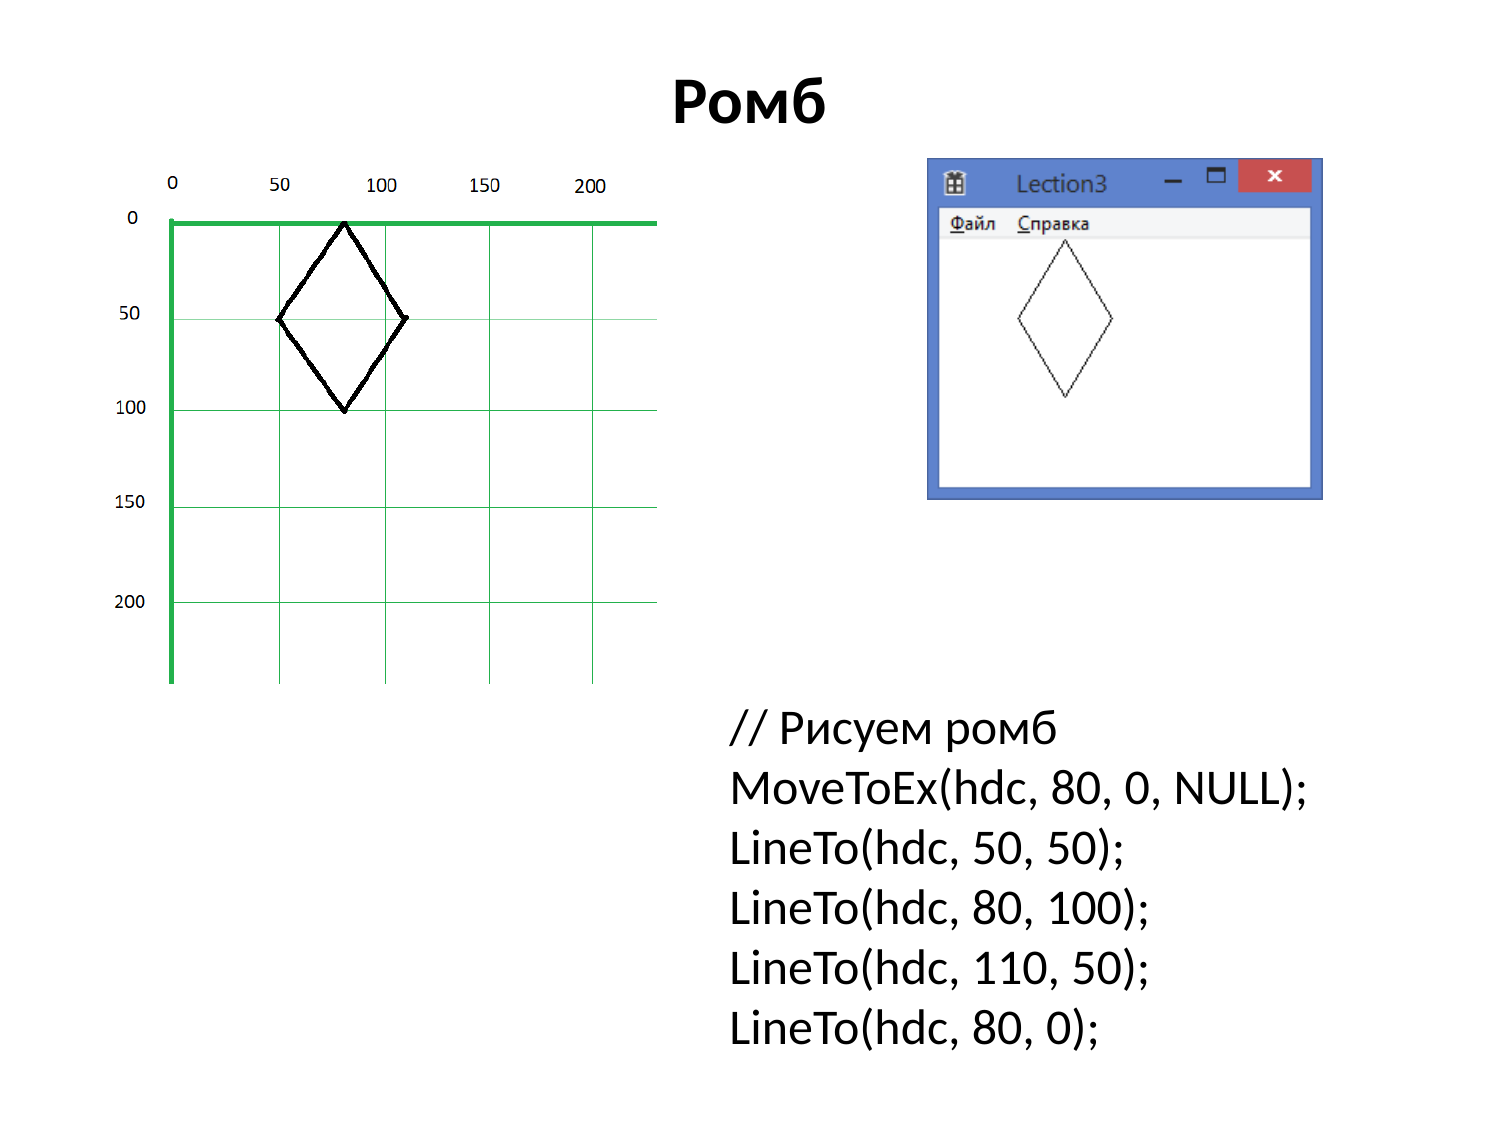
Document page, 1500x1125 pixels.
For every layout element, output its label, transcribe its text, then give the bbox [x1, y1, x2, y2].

picture [100, 157, 657, 685]
picture [926, 158, 1323, 500]
title Ромб [75, 45, 1425, 149]
text_box // Рисуем ромб MoveToEx(hdc, 80, 0, NULL); LineTo(hdc, 50, 50); LineTo(hdc, 80, 100); LineTo(hdc, 110, 50); LineTo(hdc, 80, 0); [714, 687, 1388, 1063]
